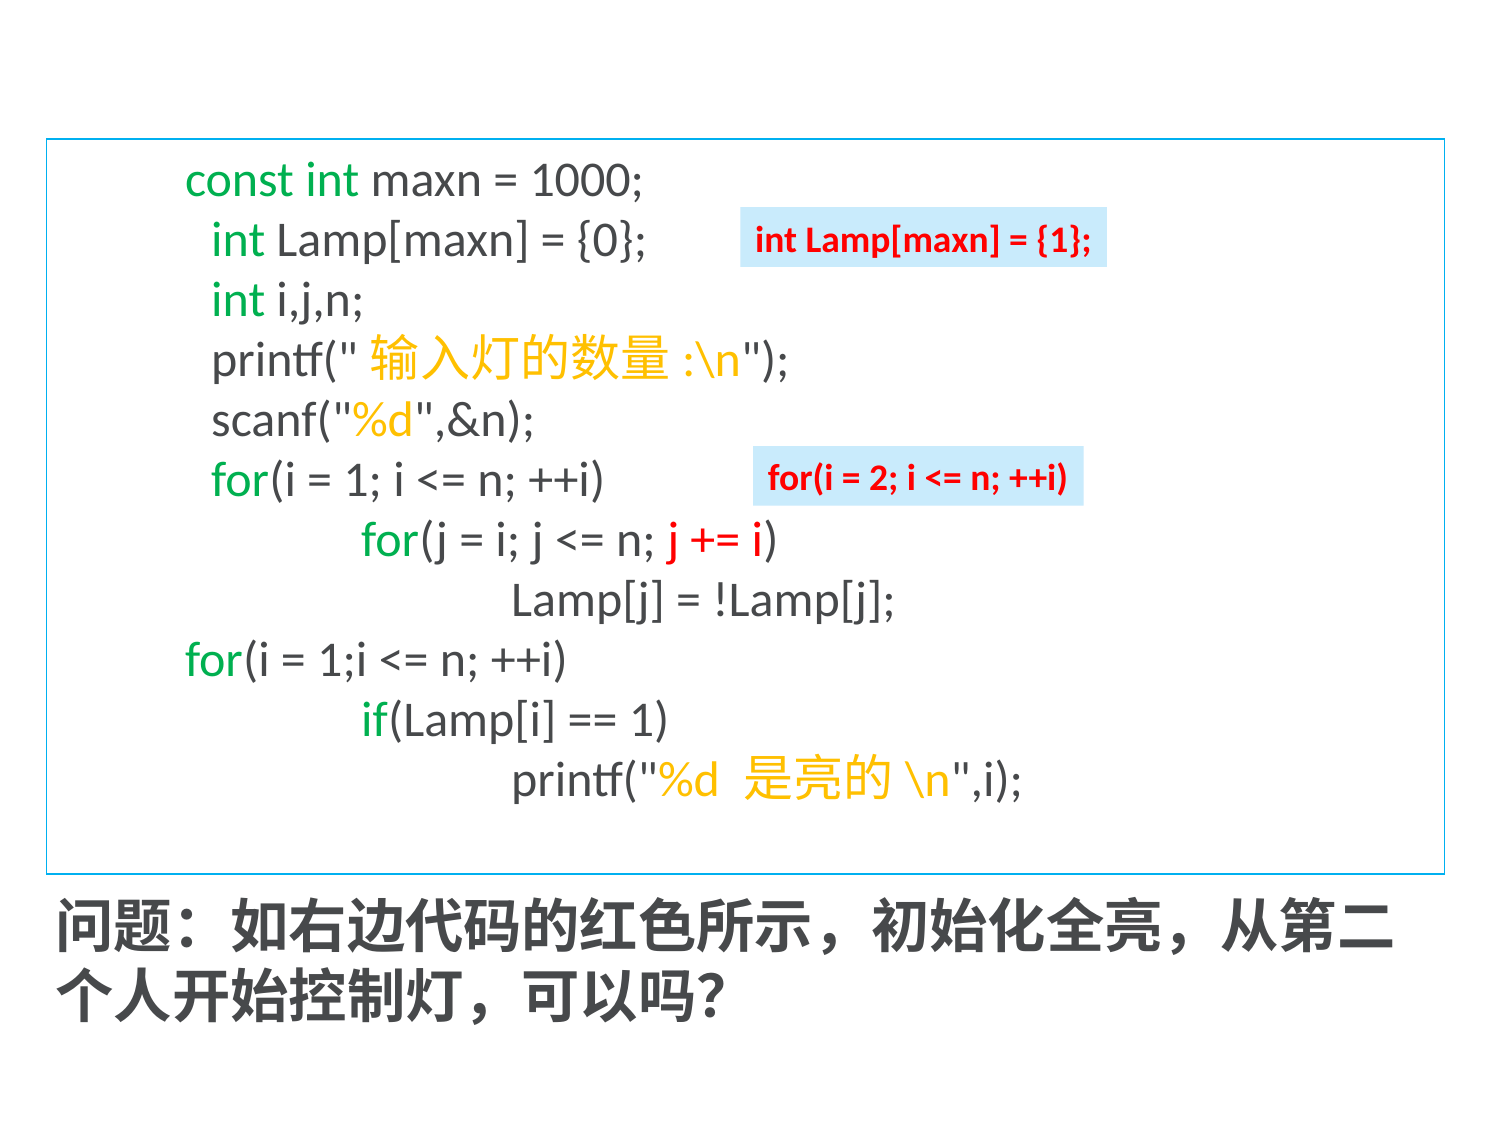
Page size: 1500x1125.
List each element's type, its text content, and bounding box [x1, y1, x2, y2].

text_box 问题：如右边代码的红色所示，初始化全亮，从第二个人开始控制灯，可以吗？ [41, 881, 1459, 1037]
text_box int Lamp[maxn] = {1}; [740, 207, 1107, 267]
text_box const int maxn = 1000; int Lamp[maxn] = {0}; int i,j,n; printf("输入灯的数量:\n"); scanf("%d",&n); for(i = 1; i <= n; ++i) for(j = i; j <= n; j += i) Lamp[j] = !Lamp[j]; for(i = 1;i <= n; ++i) if(Lamp[i] == 1) printf("%d 是亮的\n",i); [46, 139, 1445, 874]
text_box for(i = 2; i <= n; ++i) [753, 446, 1084, 506]
